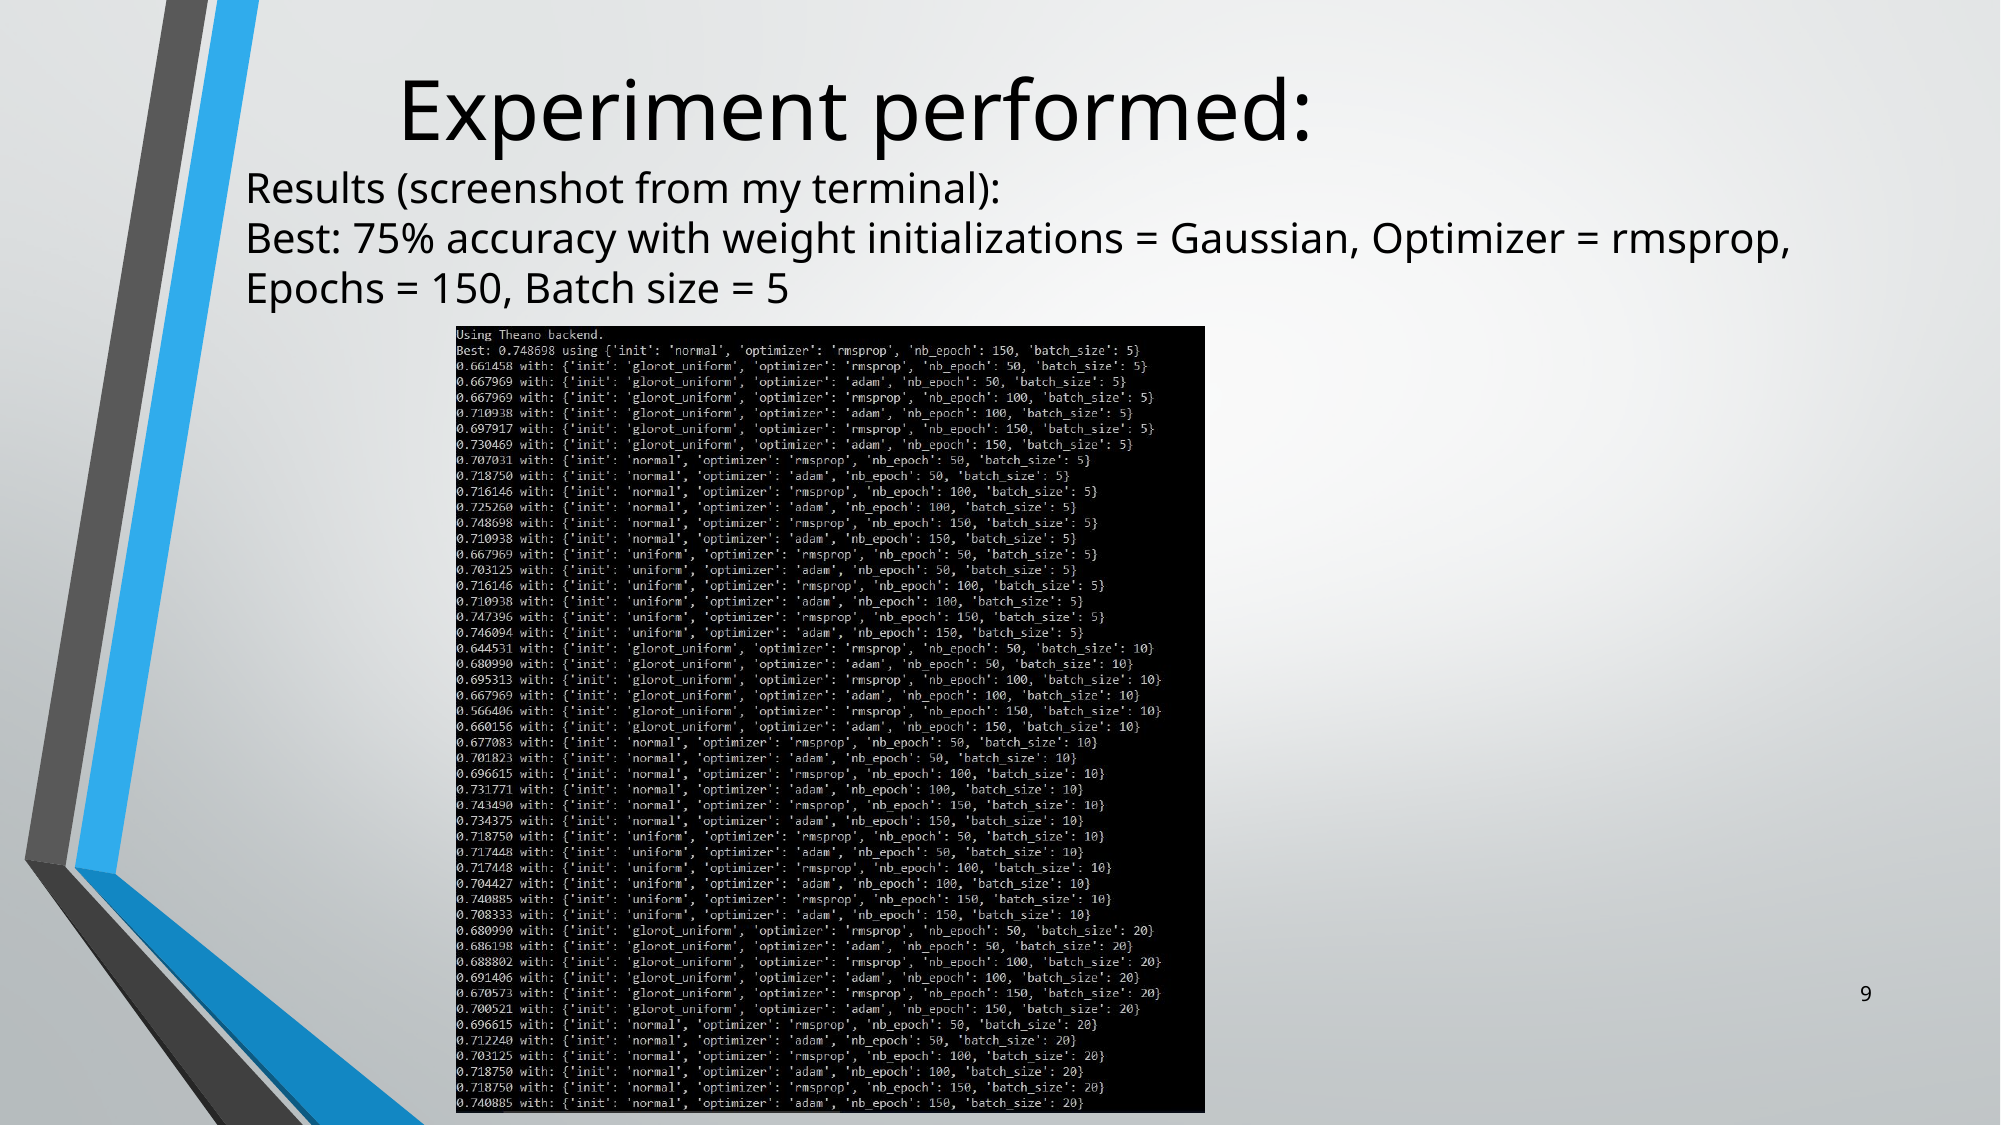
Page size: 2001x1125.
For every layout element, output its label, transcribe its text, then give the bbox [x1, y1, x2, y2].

text_box Results (screenshot from my terminal): Best: 75% accuracy with weight initializations = Gaussian, Optimizer = rmsprop, Epochs = 150, Batch size = 5 [230, 153, 2000, 319]
picture [455, 326, 1205, 1113]
slide_number 9 [1796, 965, 1887, 1025]
title Experiment performed: [81, 30, 1632, 183]
